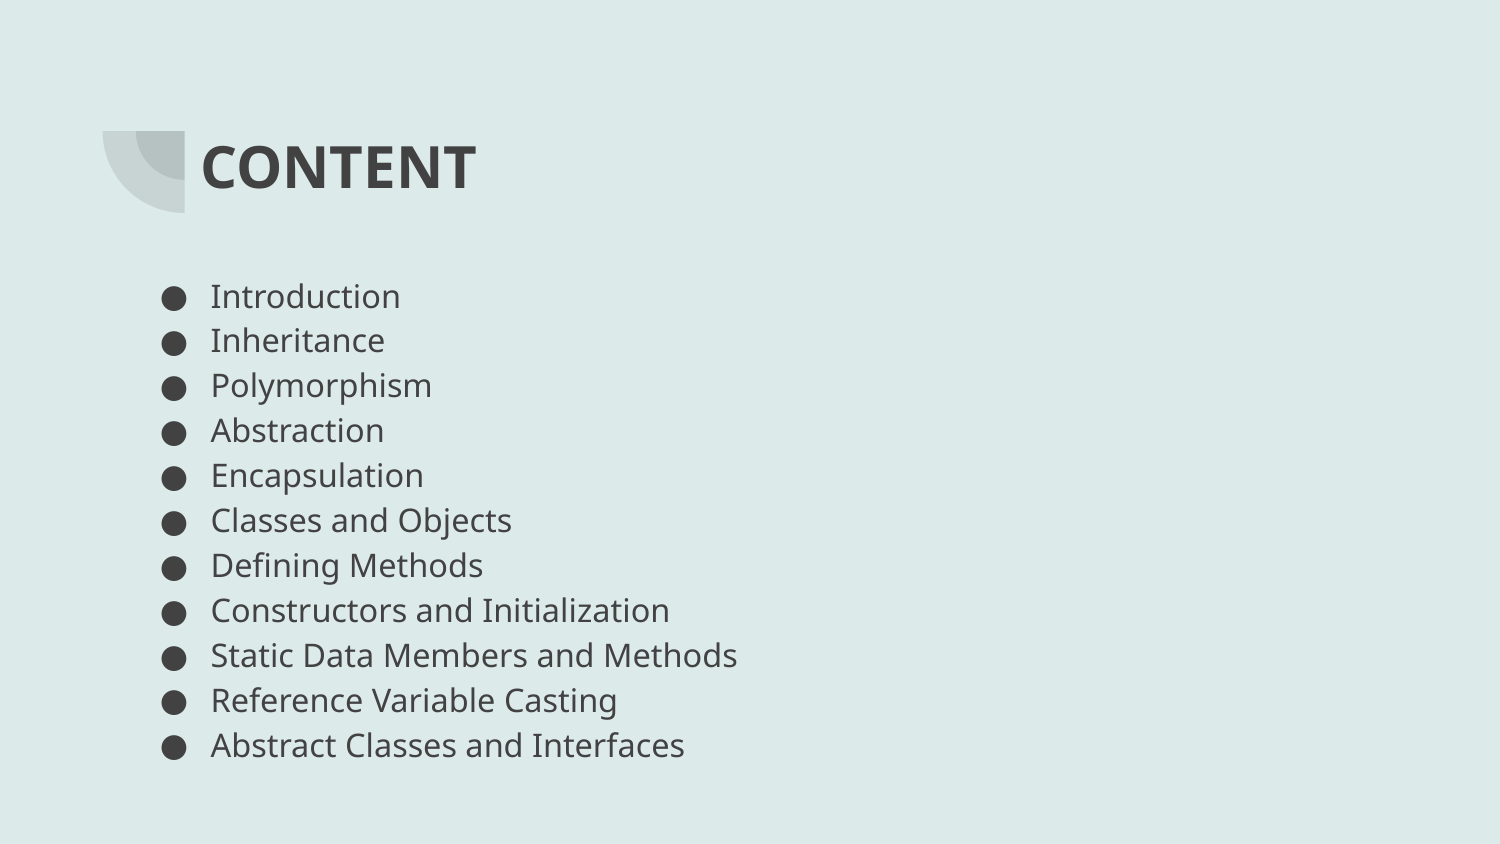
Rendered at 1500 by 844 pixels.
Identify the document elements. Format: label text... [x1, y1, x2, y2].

list Introduction Inheritance Polymorphism Abstraction Encapsulation Classes and Objects Defining Methods Constructors and Initialization Static Data Members and Methods Reference Variable Casting Abstract Classes and Interfaces [121, 217, 893, 784]
title CONTENT [185, 115, 1339, 279]
